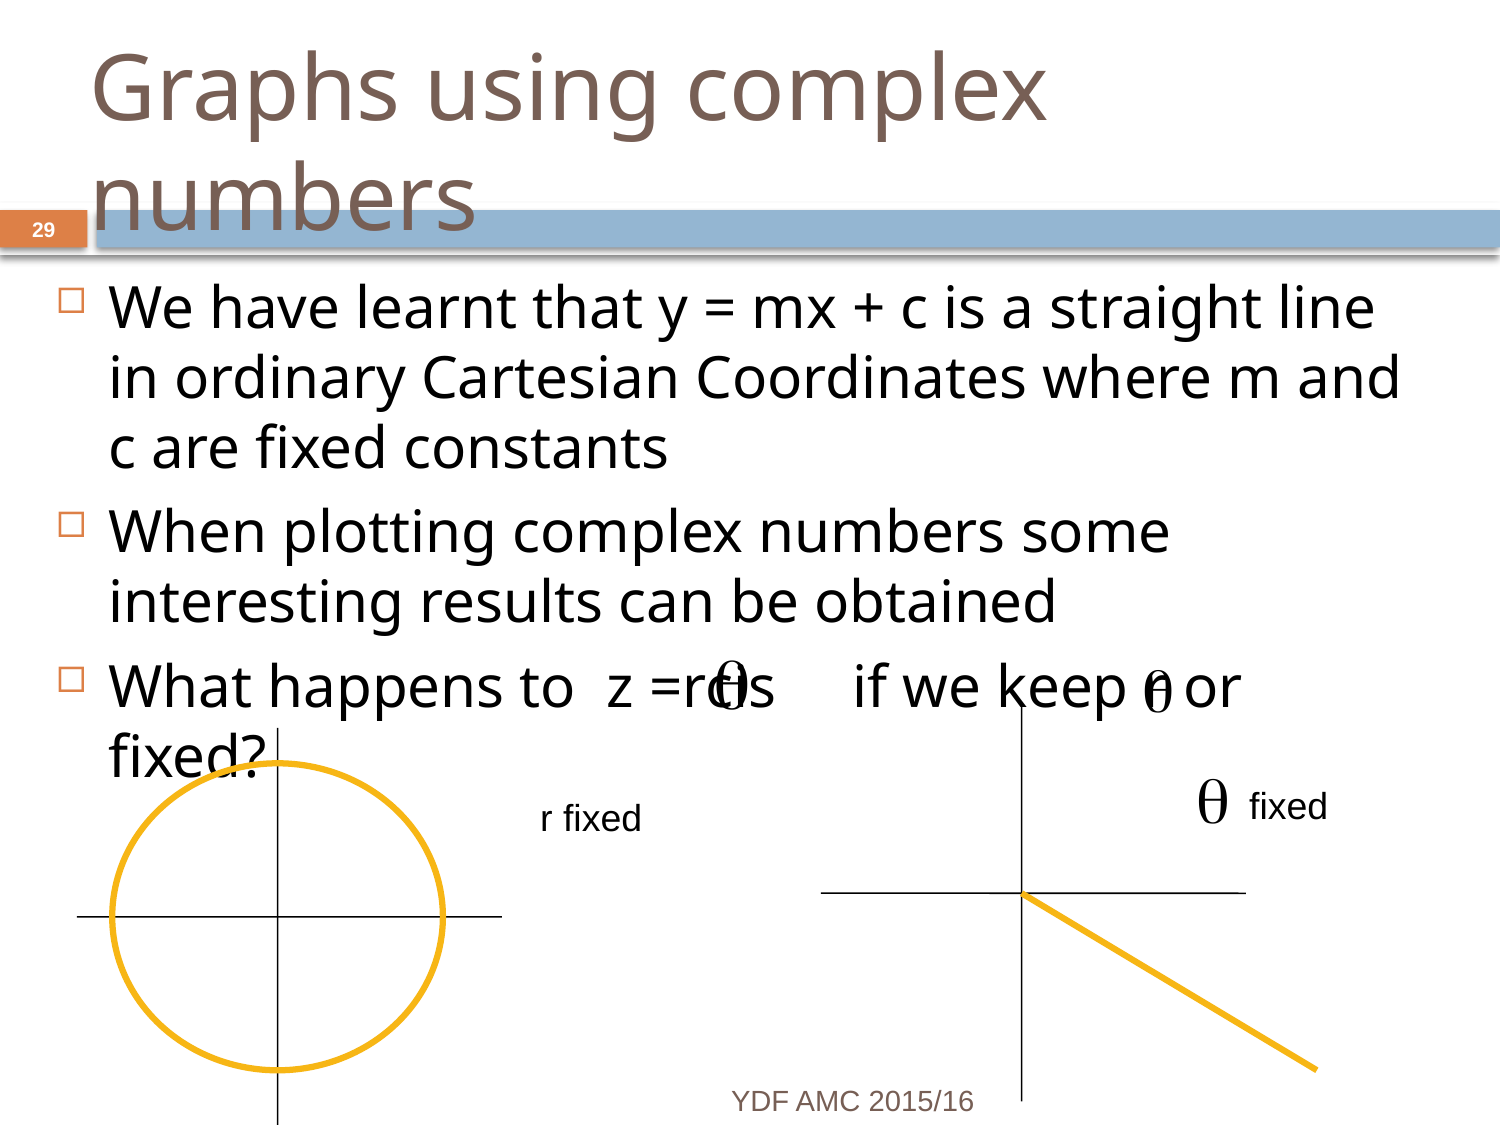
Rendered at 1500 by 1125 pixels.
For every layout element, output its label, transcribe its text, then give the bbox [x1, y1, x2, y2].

footer YDF AMC 2015/16 [507, 1069, 990, 1125]
slide_number 29 [0, 208, 88, 249]
list We have learnt that y = mx + c is a straight line in ordinary Cartesian Coordinates where m and c are fixed constants When plotting complex numbers some interesting results can be obtained What happens to z =rcis if we keep r or fixed? [41, 262, 1436, 1005]
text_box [76, 727, 503, 1125]
title Graphs using complex numbers [75, 45, 1425, 233]
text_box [820, 703, 1318, 1102]
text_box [1186, 762, 1377, 841]
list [703, 642, 765, 728]
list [1132, 654, 1186, 702]
text_box r fixed [525, 786, 668, 847]
